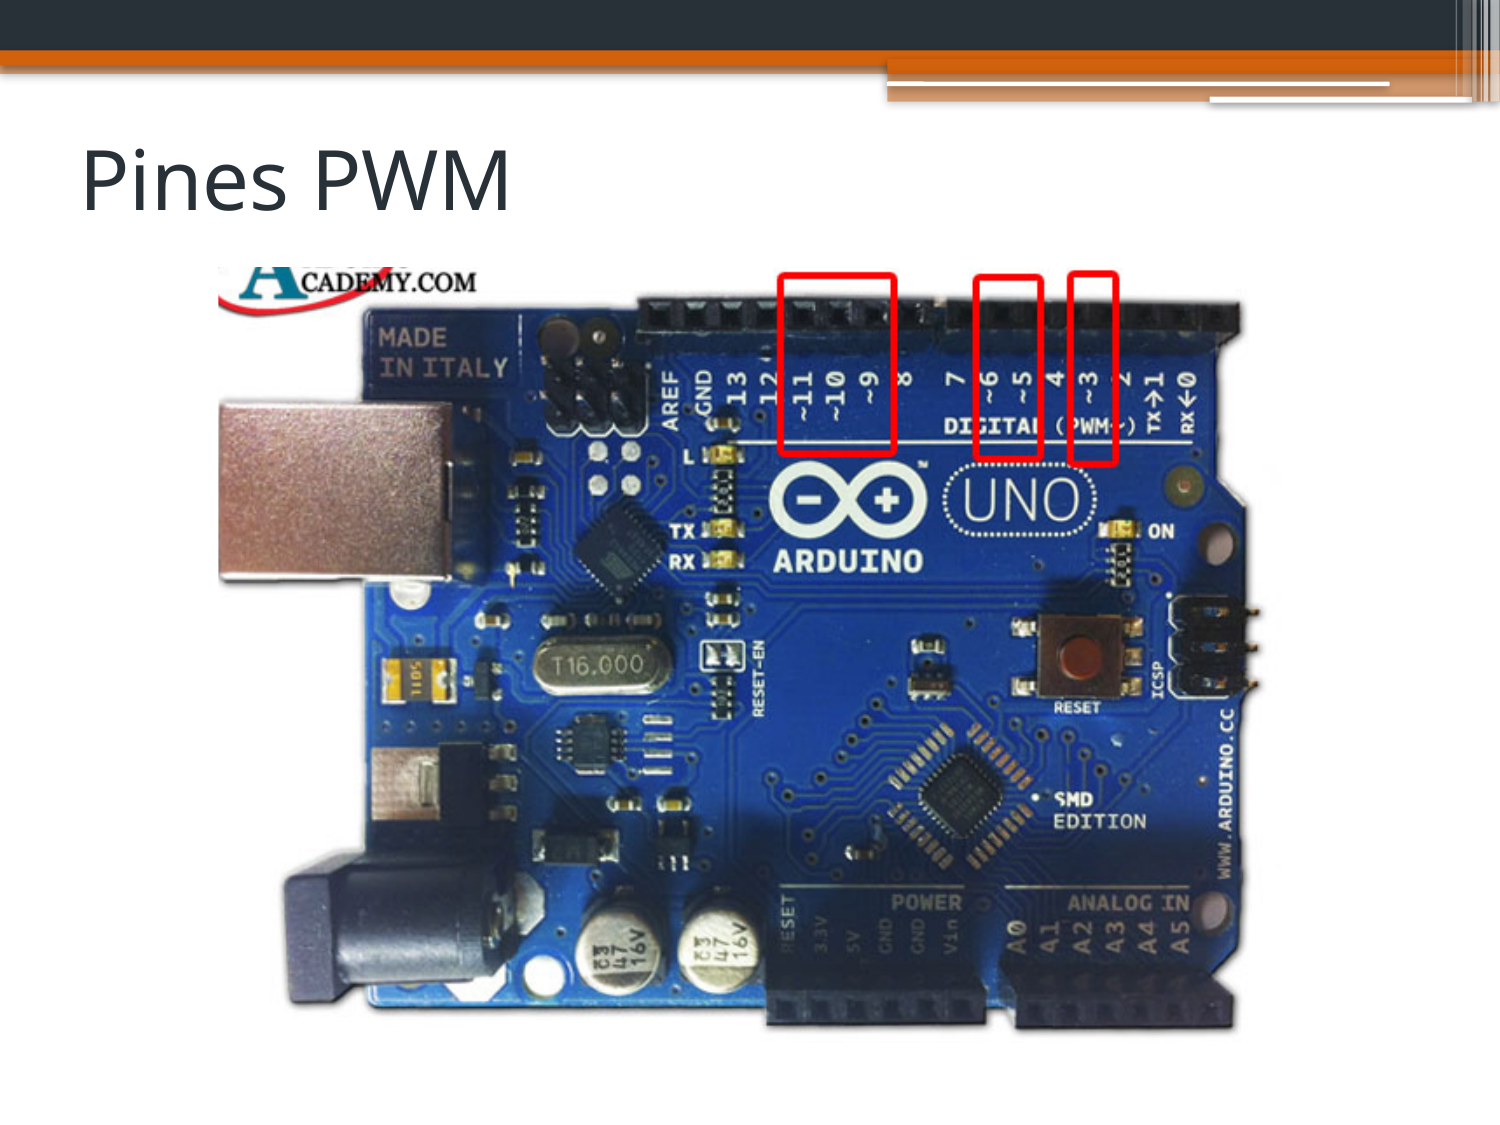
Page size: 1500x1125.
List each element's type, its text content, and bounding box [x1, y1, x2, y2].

title Pines PWM [64, 90, 1415, 265]
picture [218, 266, 1282, 1043]
